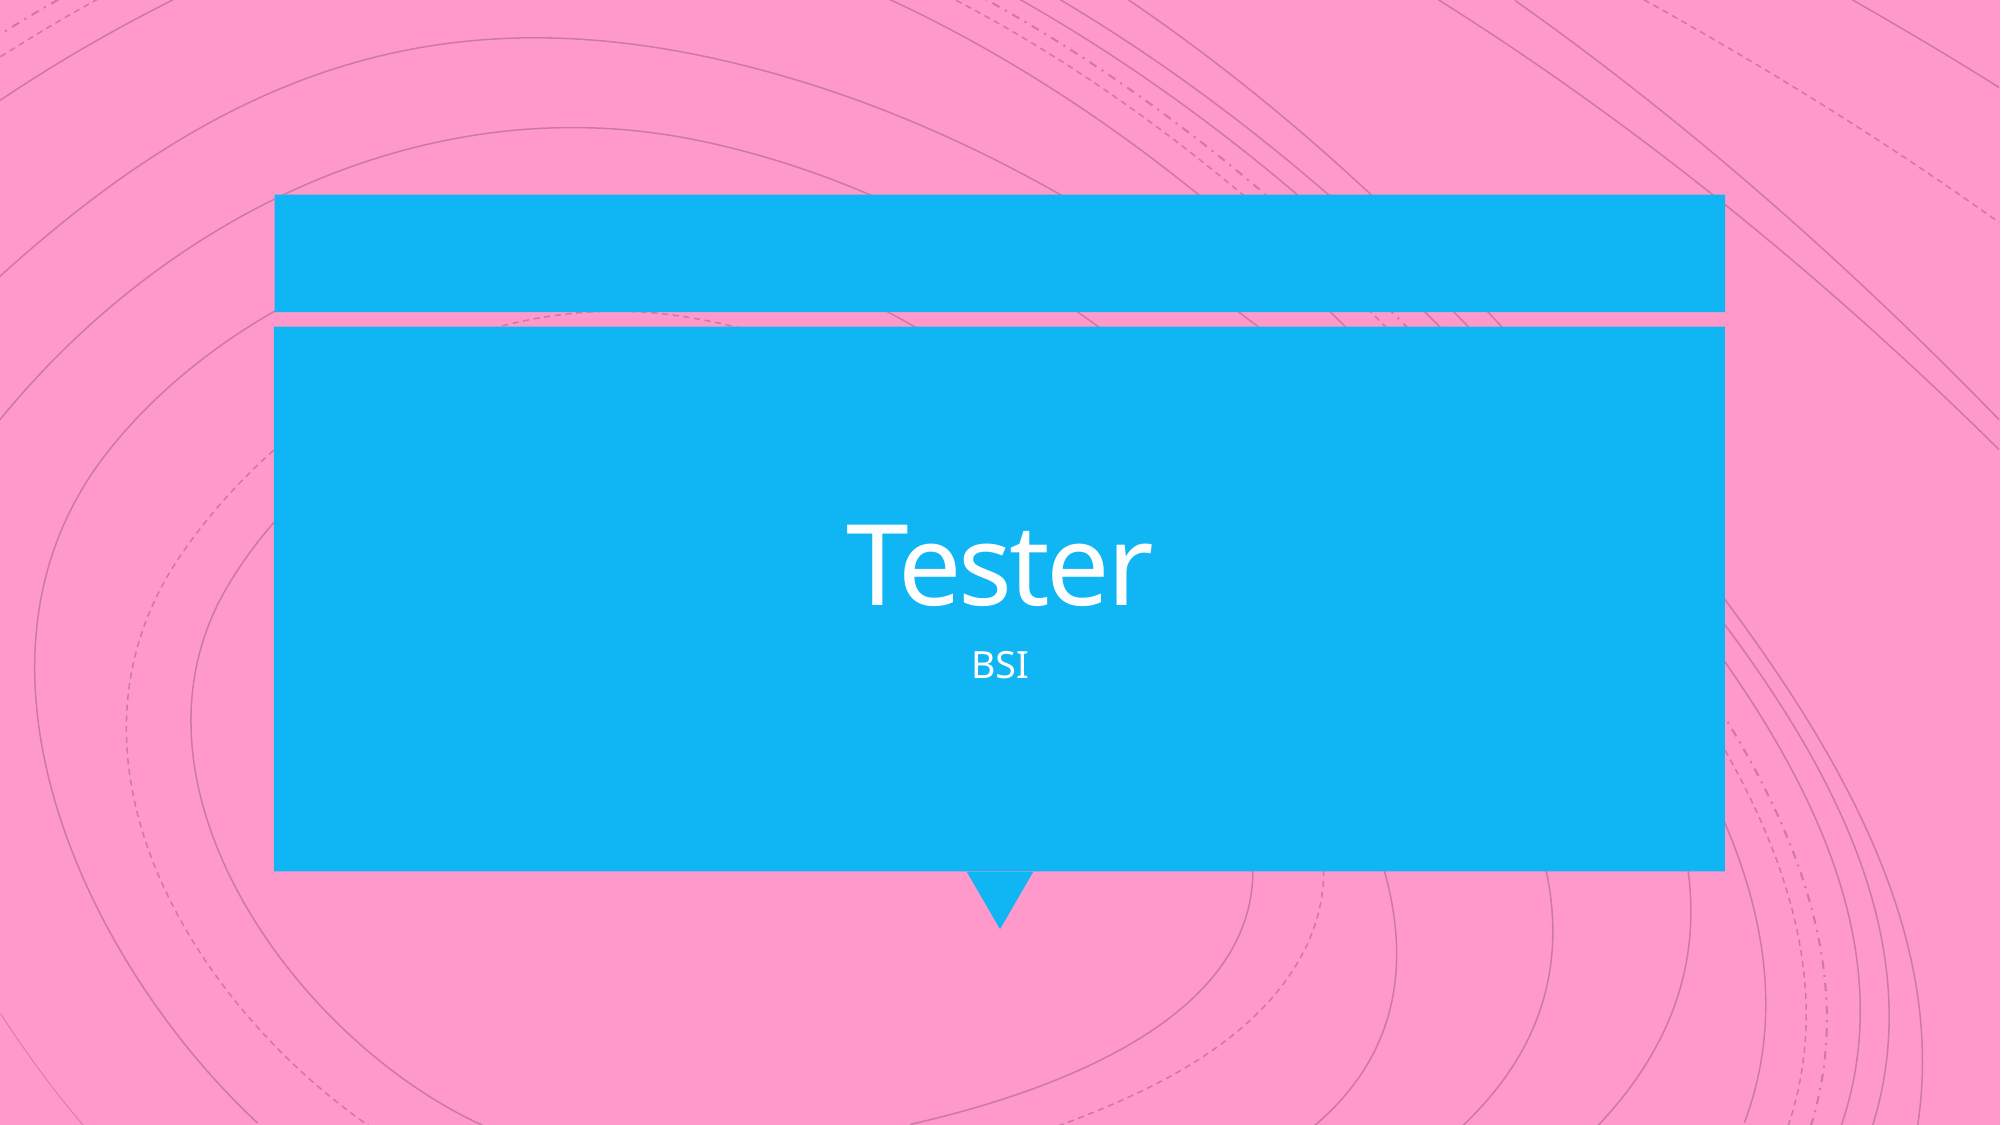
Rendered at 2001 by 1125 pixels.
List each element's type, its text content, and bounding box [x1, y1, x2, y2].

subtitle BSI [288, 640, 1712, 858]
title Tester [288, 340, 1713, 628]
